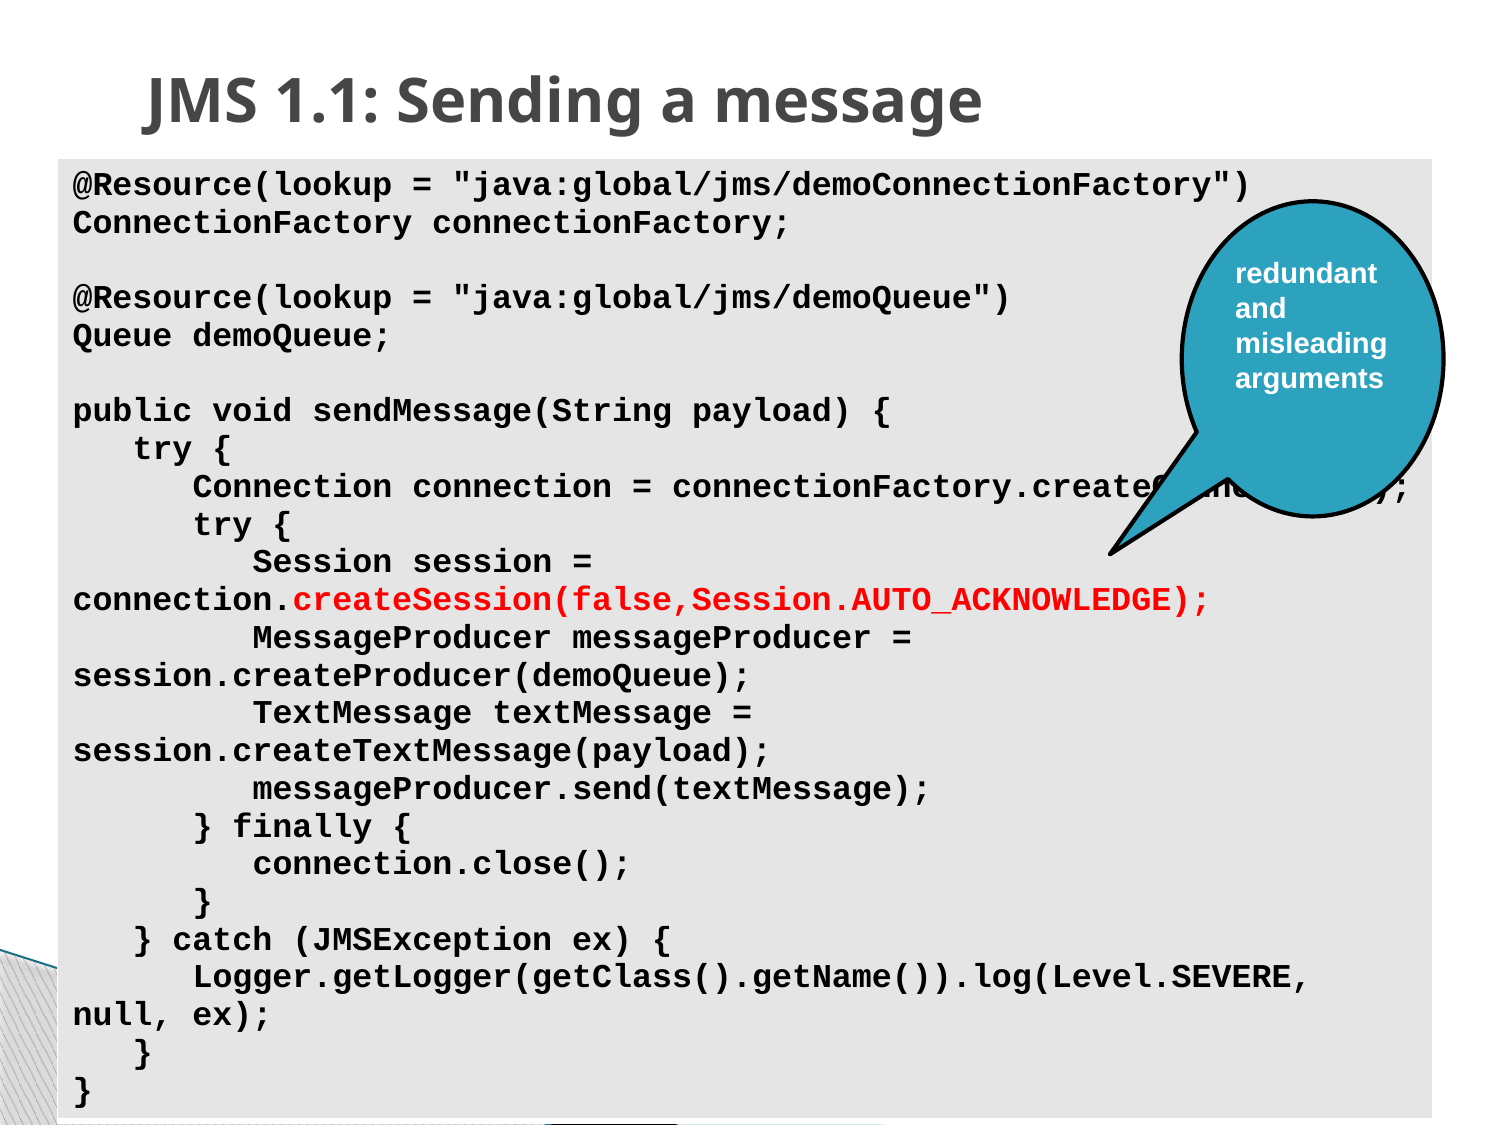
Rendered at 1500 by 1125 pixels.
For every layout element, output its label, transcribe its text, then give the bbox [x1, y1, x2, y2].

text_box redundant and misleading arguments [1109, 201, 1444, 555]
table_header @Resource(lookup = "java:global/jms/demoConnectionFactory") ConnectionFactory connectionFactory; @Resource(lookup = "java:global/jms/demoQueue") Queue demoQueue; public void sendMessage(String payload) { try { Connection connection = connectionFactory.createConnection(); try { Session session = connection.createSession(false,Session.AUTO_ACKNOWLEDGE); MessageProducer messageProducer = session.createProducer(demoQueue); TextMessage textMessage = session.createTextMessage(payload); messageProducer.send(textMessage); } finally { connection.close(); } } catch (JMSException ex) { Logger.getLogger(getClass().getName()).log(Level.SEVERE, null, ex); } } [58, 159, 1432, 1118]
title JMS 1.1: Sending a message [131, 53, 1482, 143]
